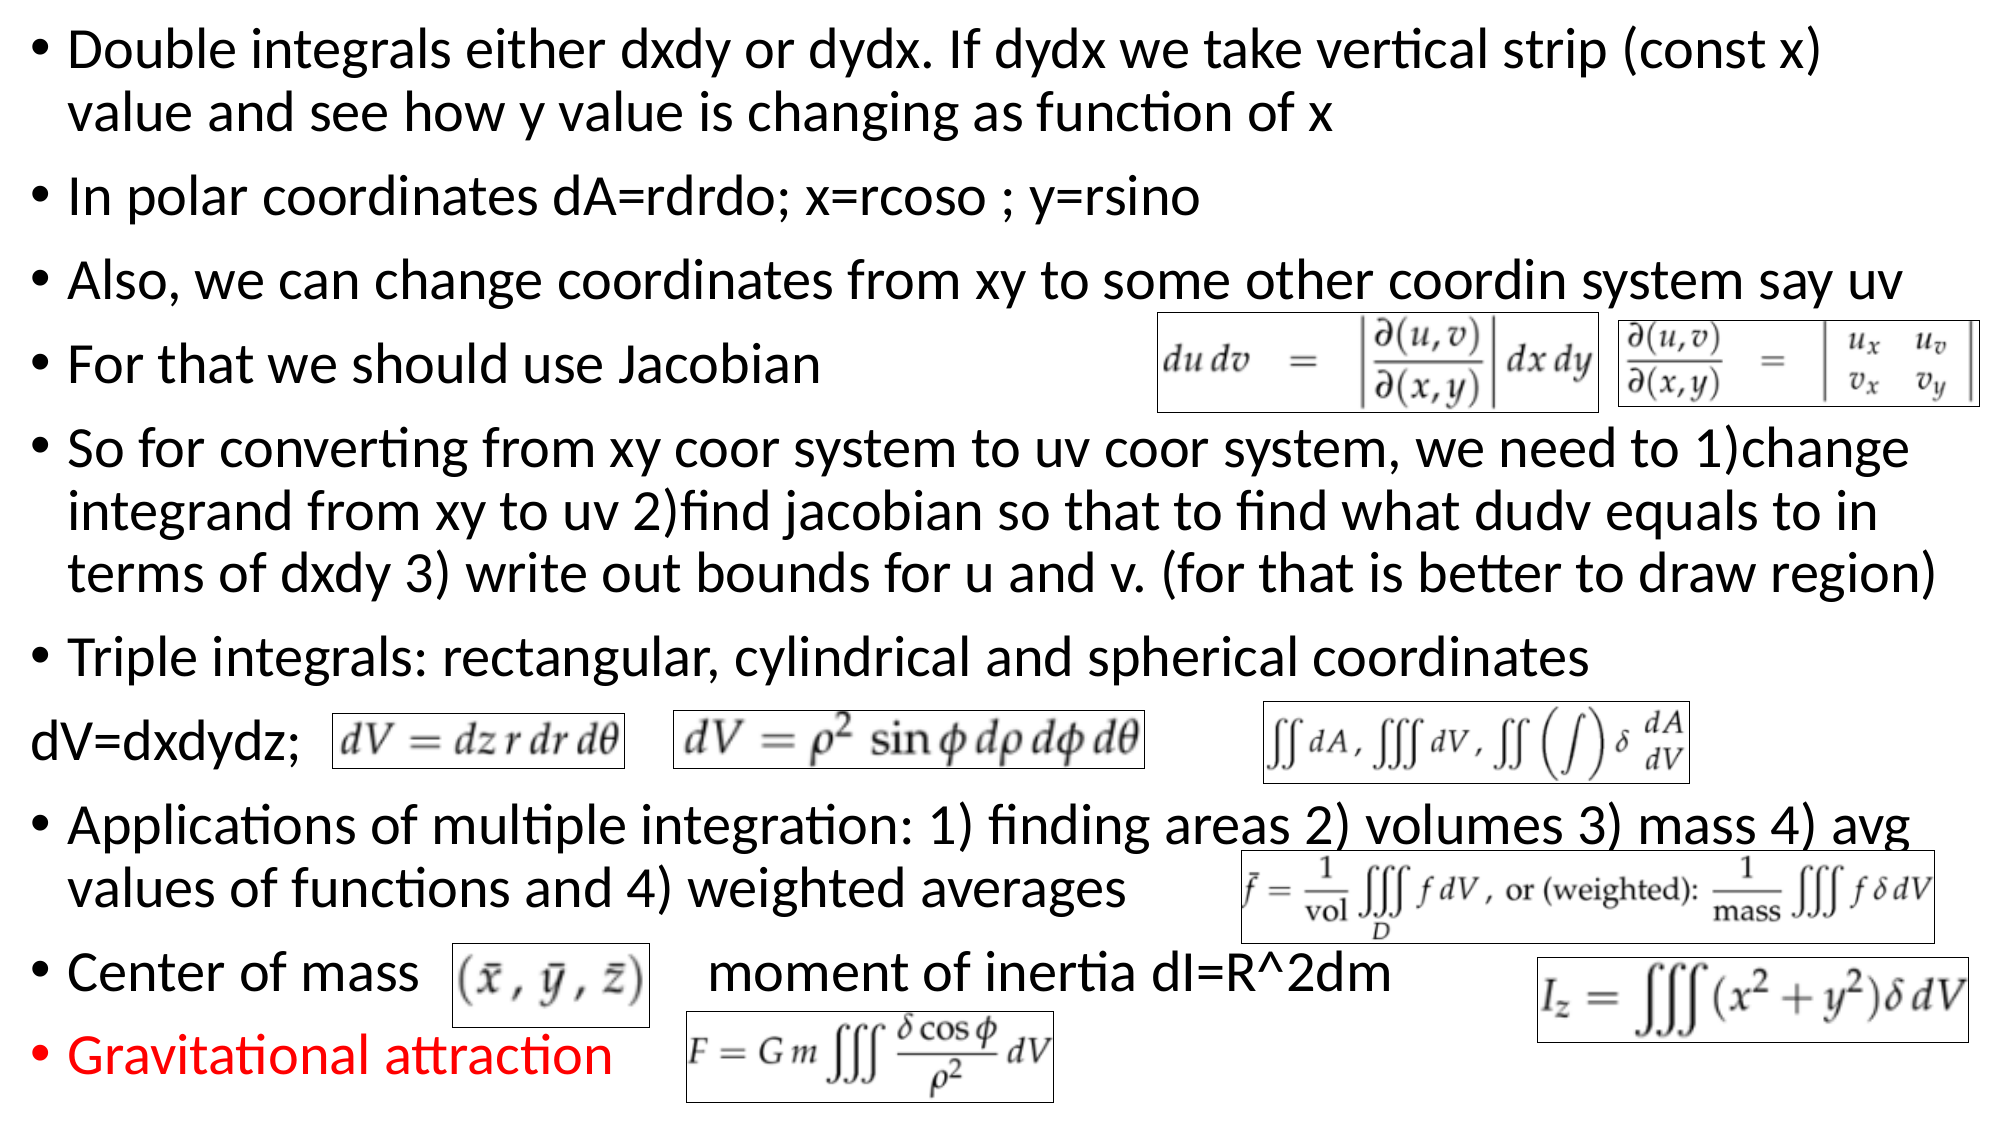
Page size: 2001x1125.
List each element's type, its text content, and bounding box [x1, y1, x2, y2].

picture [673, 710, 1145, 769]
picture [452, 943, 650, 1028]
picture [332, 713, 625, 769]
list Double integrals either dxdy or dydx. If dydx we take vertical strip (const x) value and see how y value is changing as function of x In polar coordinates dA=rdrdo; x=rcoso ; y=rsino Also, we can change coordinates from xy to some other coordin system say uv For that we should use Jacobian So for converting from xy coor system to uv coor system, we need to 1)change integrand from xy to uv 2)find jacobian so that to find what dudv equals to in terms of dxdy 3) write out bounds for u and v. (for that is better to draw region) Triple integrals: rectangular, cylindrical and spherical coordinates dV=dxdydz; Applications of multiple integration: 1) finding areas 2) volumes 3) mass 4) avg values of functions and 4) weighted averages Center of mass moment of inertia dI=R^2dm Gravitational attraction [15, 11, 1976, 1108]
picture [1537, 957, 1969, 1043]
picture [1241, 850, 1935, 944]
picture [1263, 701, 1690, 784]
picture [686, 1011, 1054, 1103]
picture [1618, 320, 1980, 407]
picture [1157, 312, 1599, 413]
